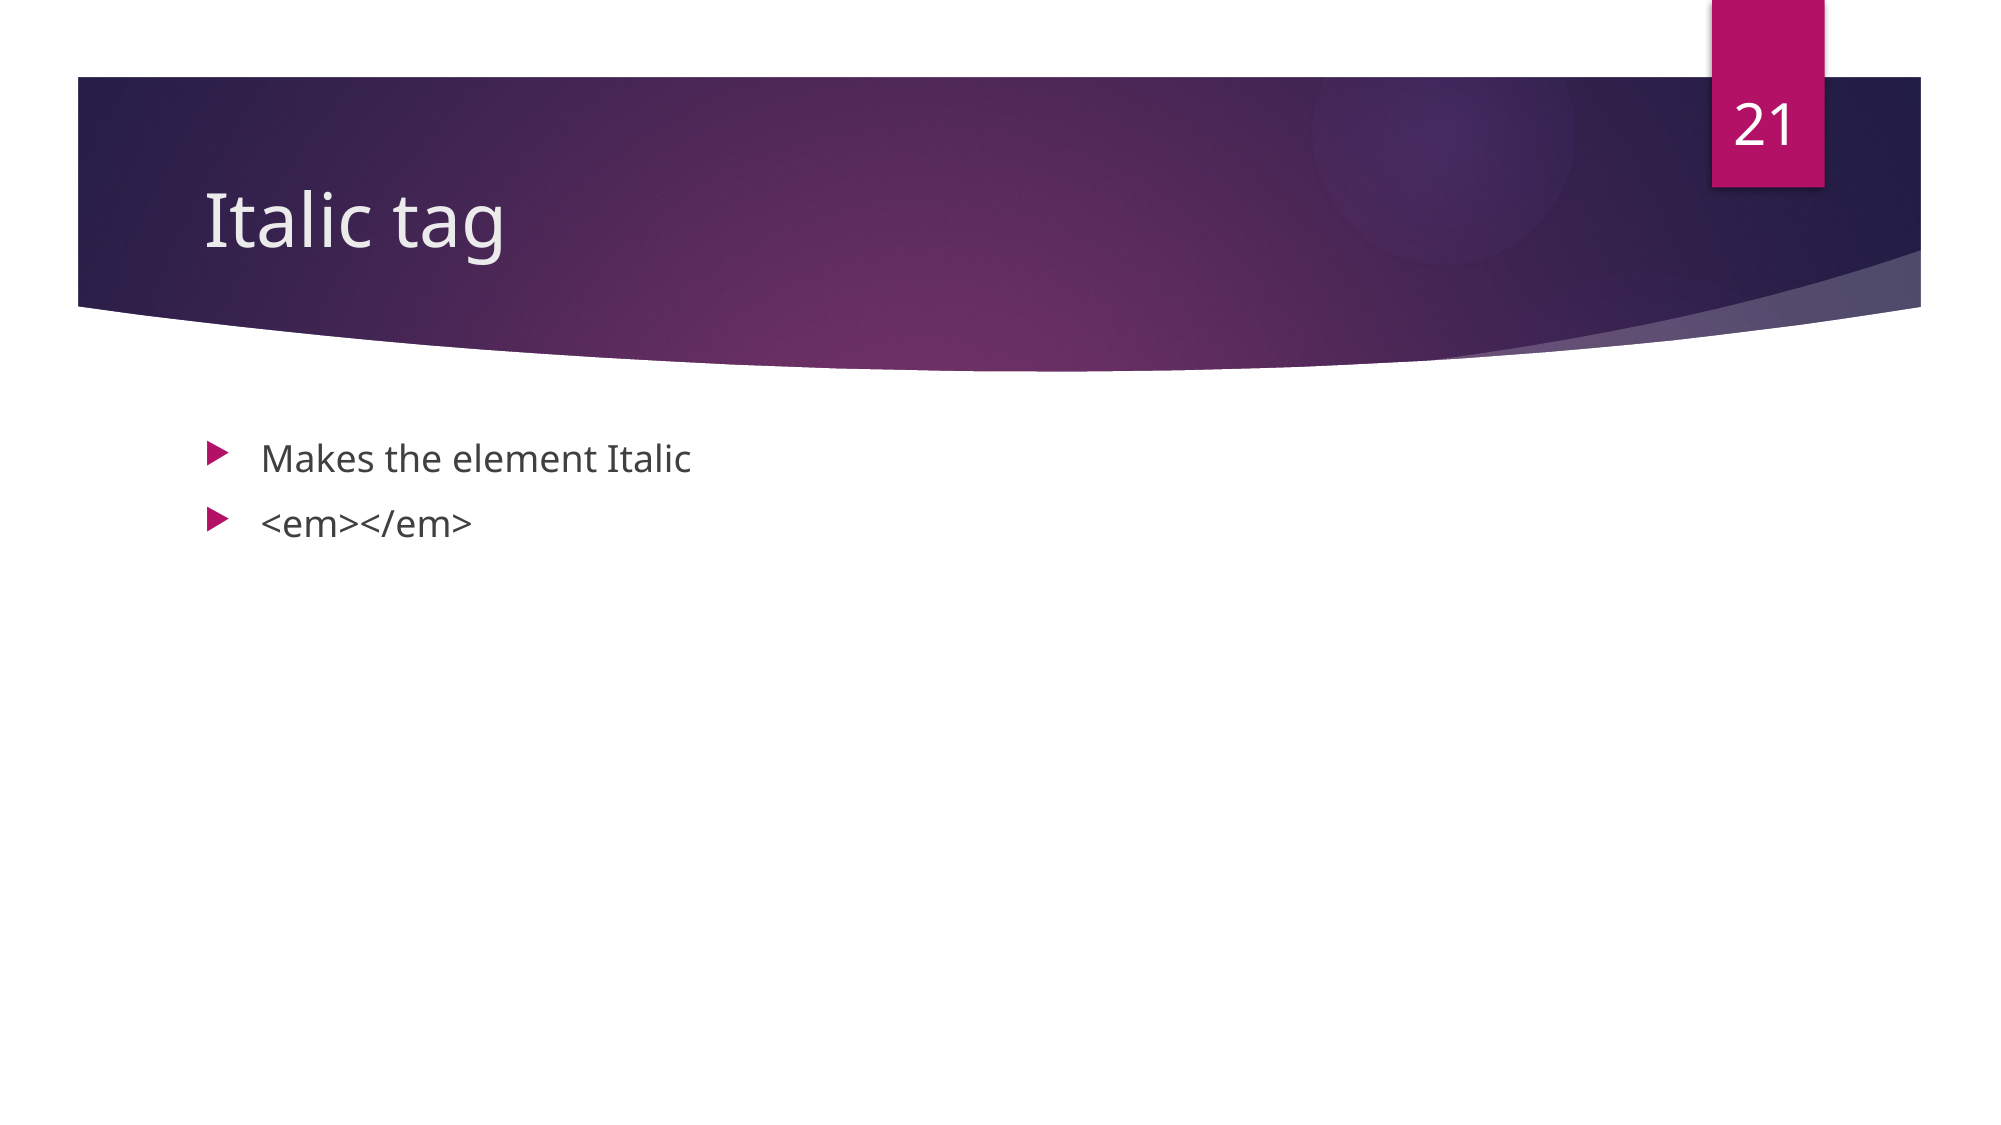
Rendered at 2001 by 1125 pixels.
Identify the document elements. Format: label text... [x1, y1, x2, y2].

slide_number 21 [1698, 48, 1836, 175]
title Italic tag [189, 159, 1627, 276]
list Makes the element Italic <em></em> [189, 427, 1638, 988]
